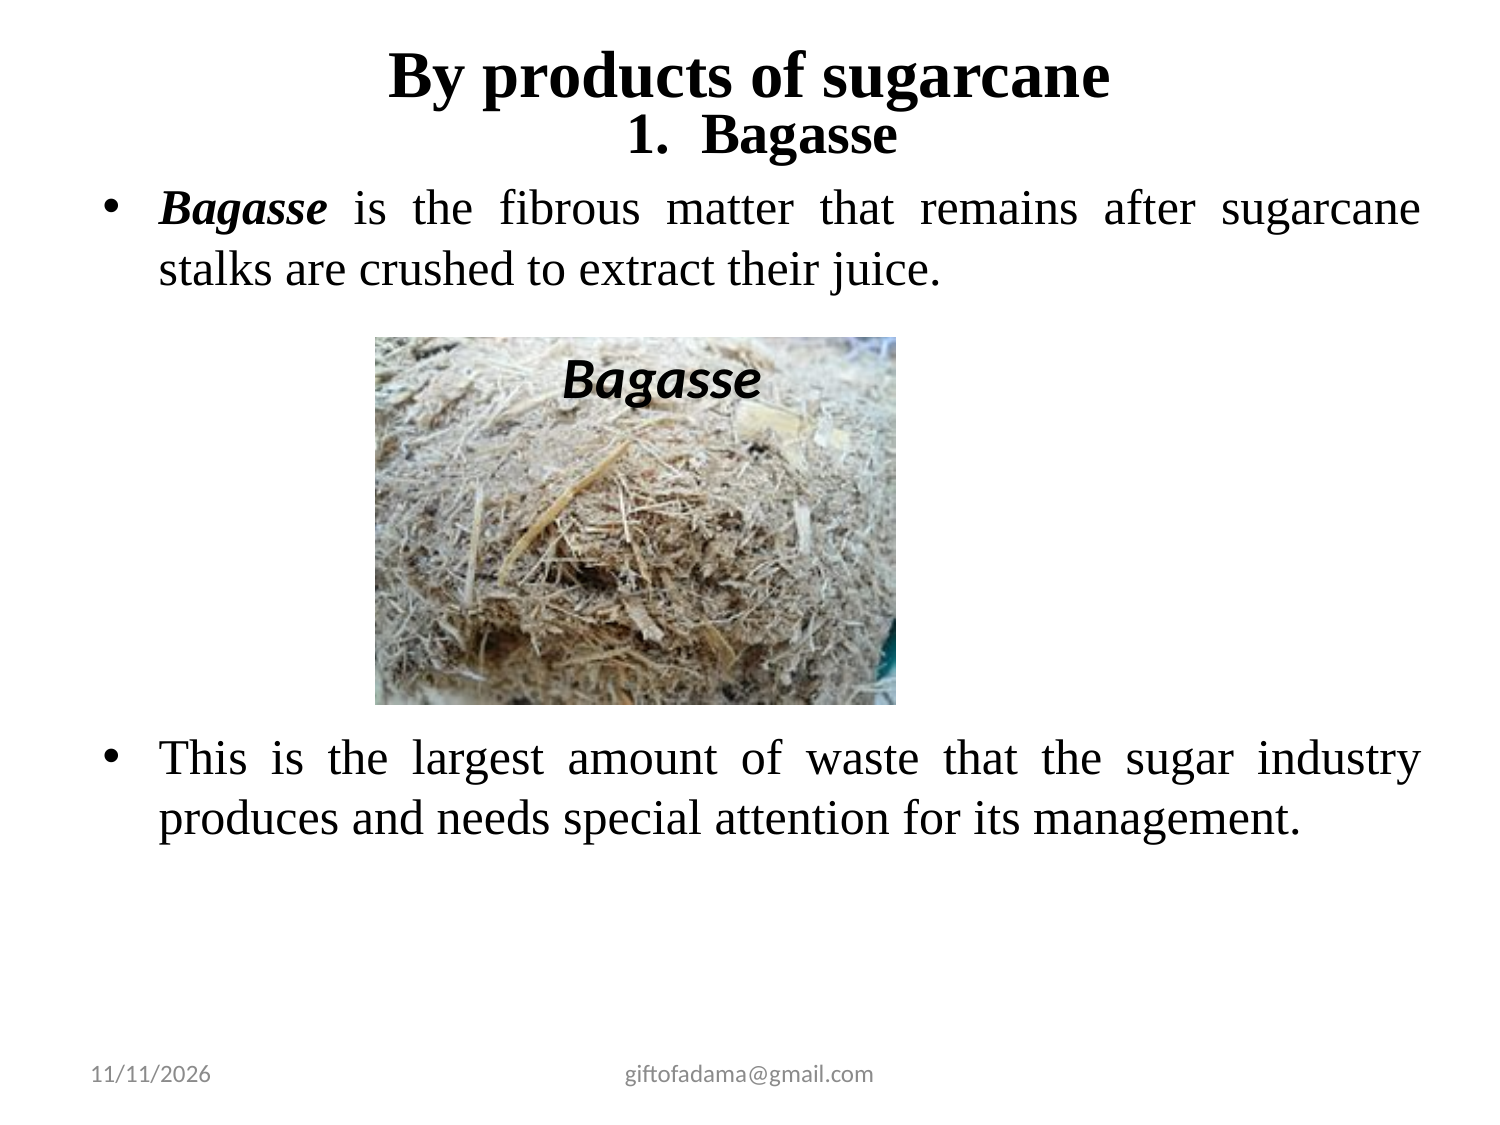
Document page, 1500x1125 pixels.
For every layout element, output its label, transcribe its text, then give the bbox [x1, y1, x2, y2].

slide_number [75, 1042, 425, 1103]
picture [374, 337, 897, 705]
title By products of sugarcane [75, 12, 1425, 130]
list Bagasse Bagasse is the fibrous matter that remains after sugarcane stalks are crushed to extract their juice. This is the largest amount of waste that the sugar industry produces and needs special attention for its management. [87, 87, 1438, 938]
footer giftofadama@gmail.com [512, 1042, 988, 1103]
